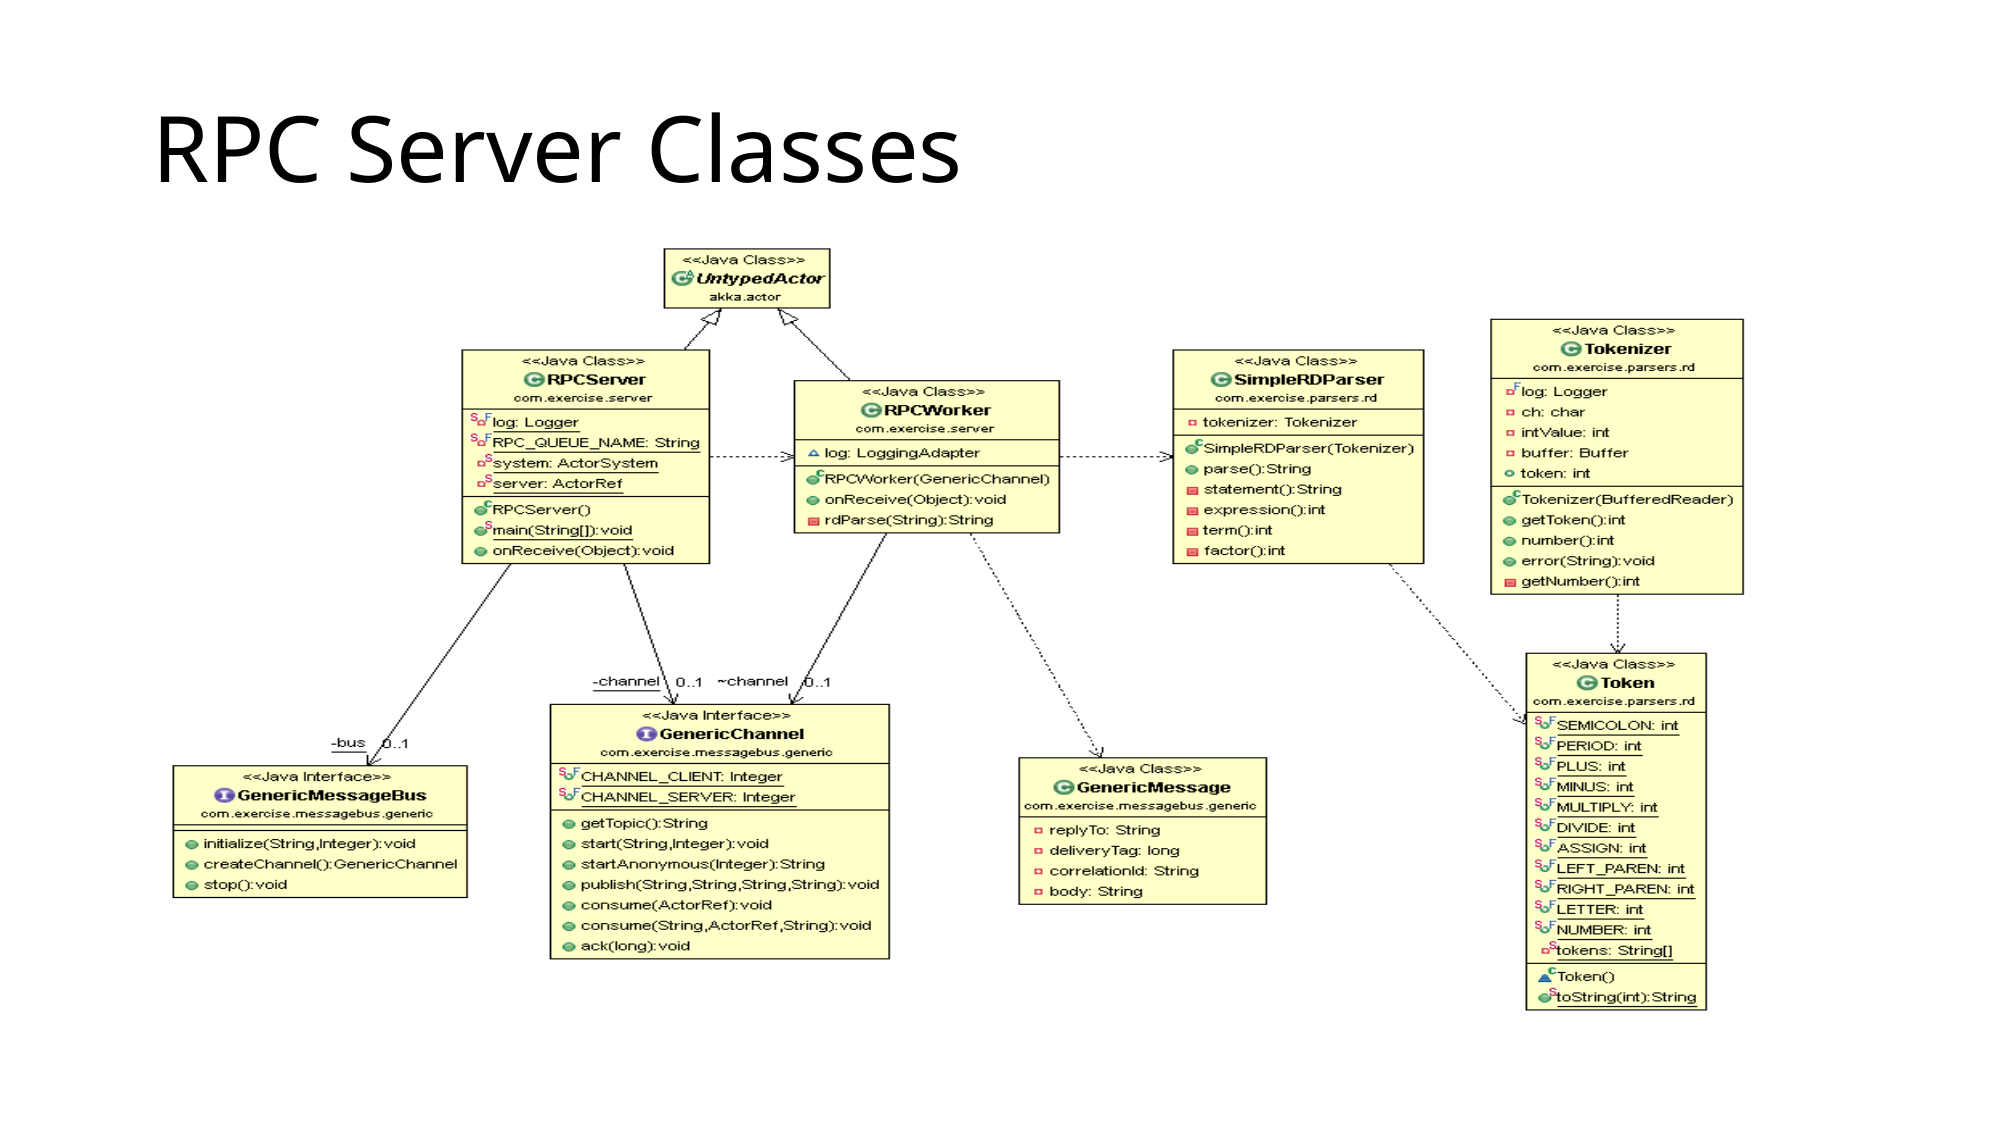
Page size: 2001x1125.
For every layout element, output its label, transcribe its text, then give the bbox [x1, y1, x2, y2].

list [168, 245, 1749, 1014]
title RPC Server Classes [137, 59, 1863, 246]
